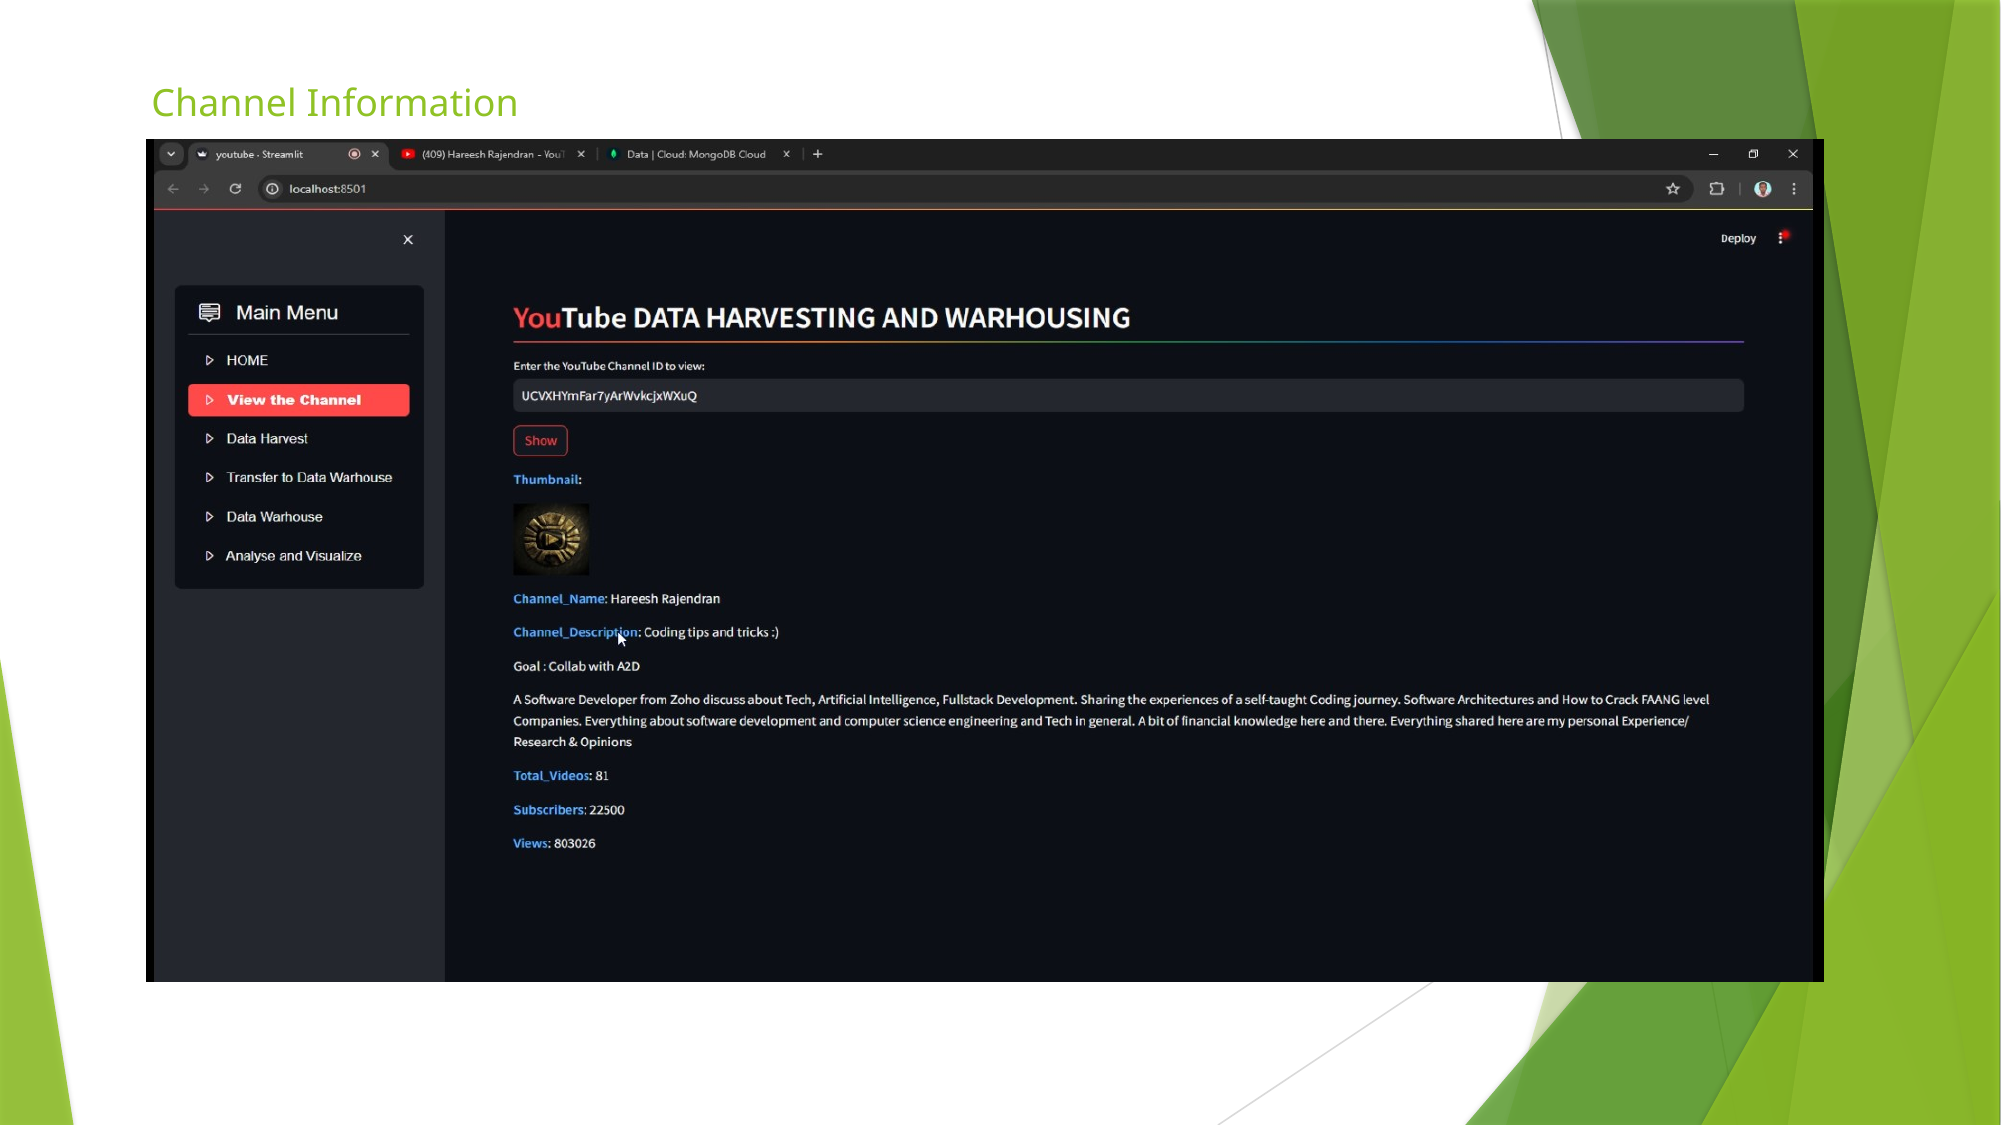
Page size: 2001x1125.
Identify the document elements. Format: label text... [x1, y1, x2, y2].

text_box Channel Information [136, 71, 534, 132]
picture [146, 138, 1824, 982]
